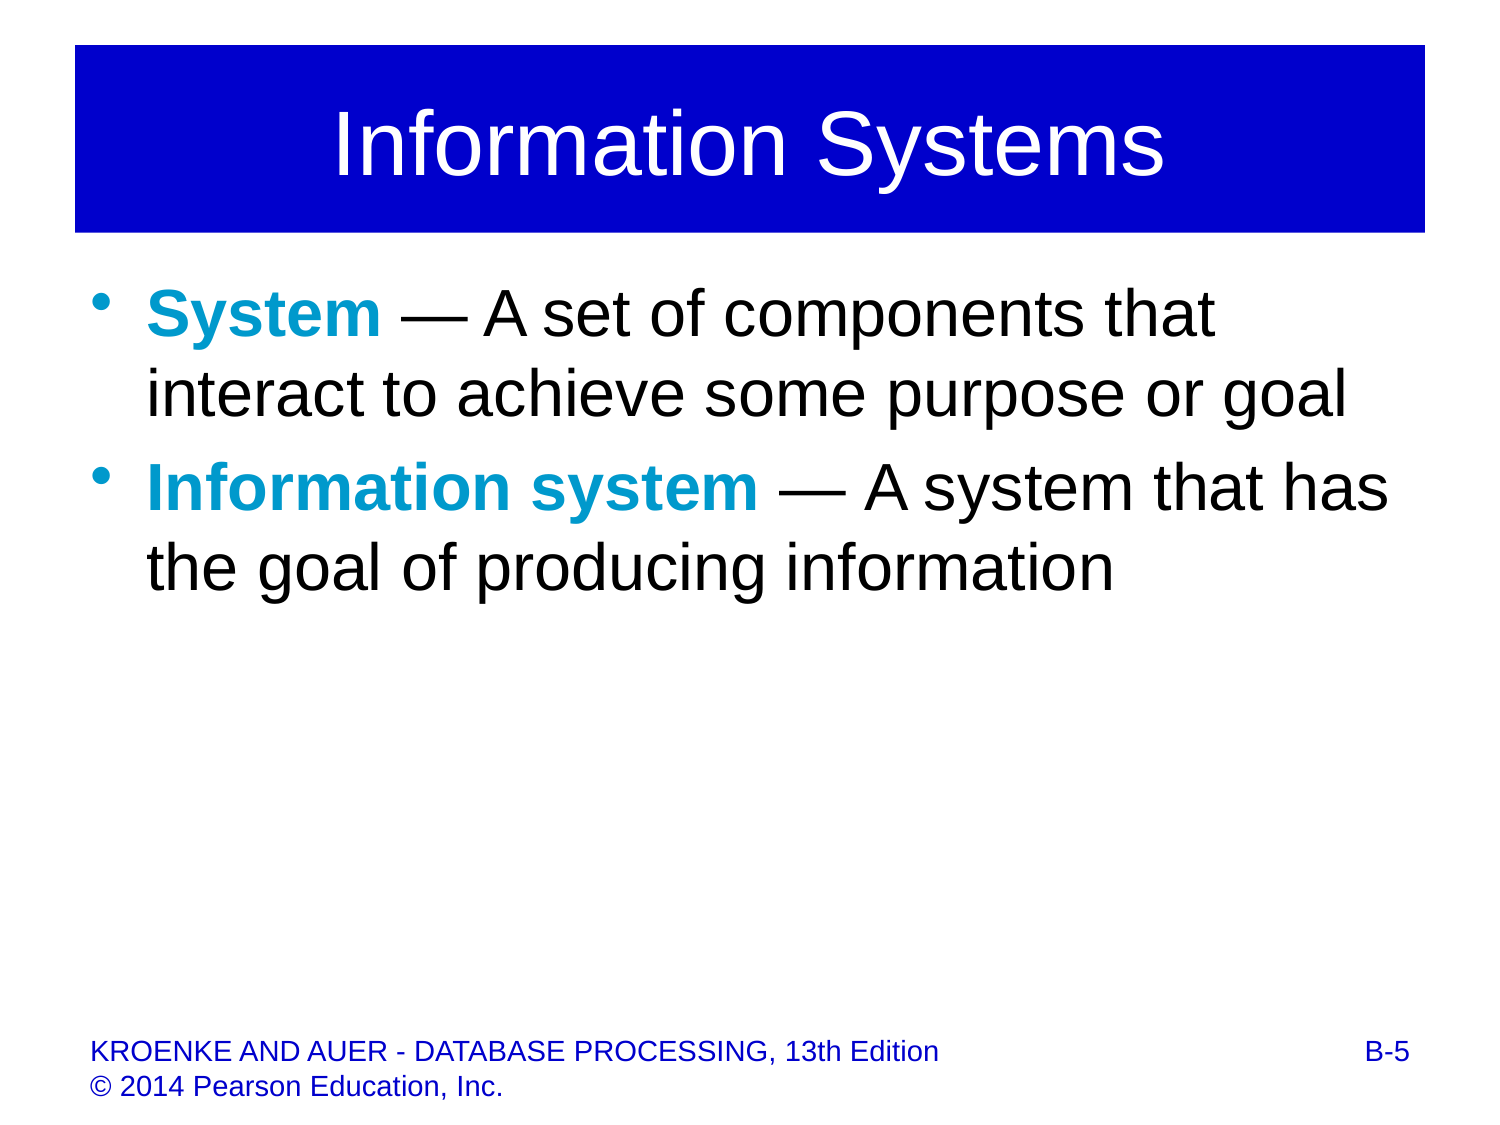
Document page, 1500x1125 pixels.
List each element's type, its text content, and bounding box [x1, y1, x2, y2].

title Information Systems [75, 45, 1425, 233]
footer KROENKE AND AUER - DATABASE PROCESSING, 13th Edition © 2014 Pearson Education, Inc. [74, 1024, 963, 1104]
slide_number B-5 [1074, 1024, 1426, 1103]
list System — A set of components that interact to achieve some purpose or goal Information system — A system that has the goal of producing information [75, 262, 1425, 1005]
